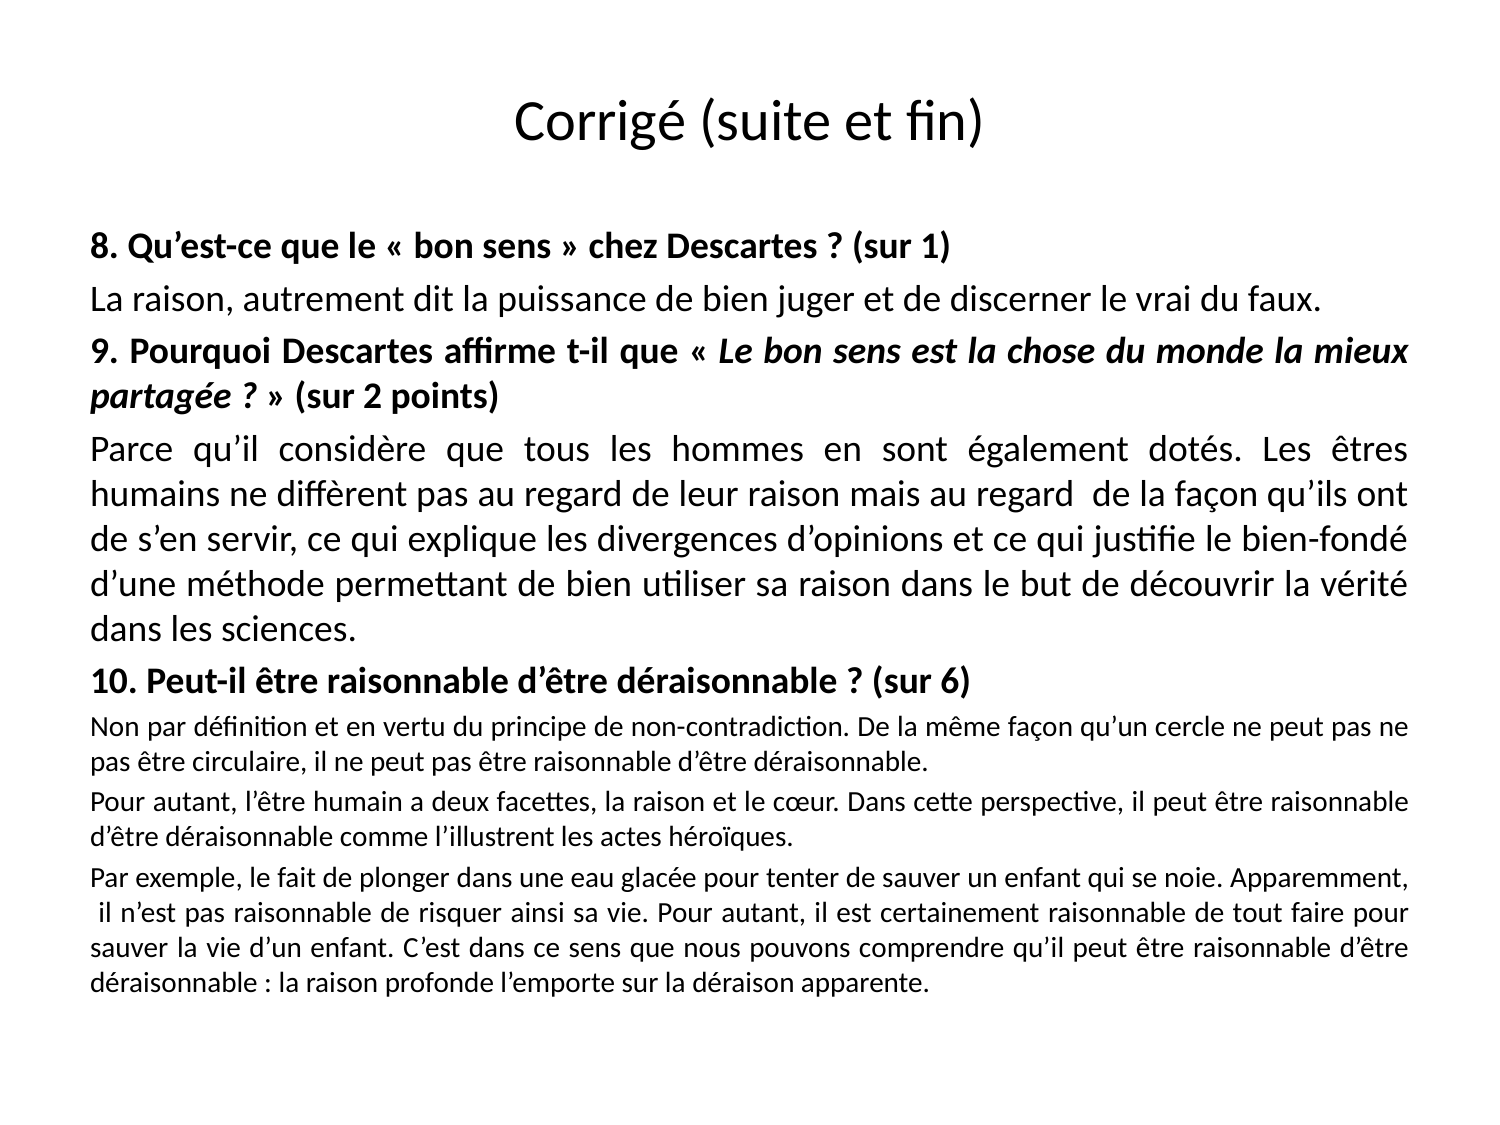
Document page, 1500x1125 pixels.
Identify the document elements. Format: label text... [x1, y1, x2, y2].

list 8. Qu’est-ce que le « bon sens » chez Descartes ? (sur 1) La raison, autrement dit la puissance de bien juger et de discerner le vrai du faux. 9. Pourquoi Descartes affirme t-il que « Le bon sens est la chose du monde la mieux partagée ? » (sur 2 points) Parce qu’il considère que tous les hommes en sont également dotés. Les êtres humains ne diffèrent pas au regard de leur raison mais au regard de la façon qu’ils ont de s’en servir, ce qui explique les divergences d’opinions et ce qui justifie le bien-fondé d’une méthode permettant de bien utiliser sa raison dans le but de découvrir la vérité dans les sciences. 10. Peut-il être raisonnable d’être déraisonnable ? (sur 6) Non par définition et en vertu du principe de non-contradiction. De la même façon qu’un cercle ne peut pas ne pas être circulaire, il ne peut pas être raisonnable d’être déraisonnable. Pour autant, l’être humain a deux facettes, la raison et le cœur. Dans cette perspective, il peut être raisonnable d’être déraisonnable comme l’illustrent les actes héroïques. Par exemple, le fait de plonger dans une eau glacée pour tenter de sauver un enfant qui se noie. Apparemment, il n’est pas raisonnable de risquer ainsi sa vie. Pour autant, il est certainement raisonnable de tout faire pour sauver la vie d’un enfant. C’est dans ce sens que nous pouvons comprendre qu’il peut être raisonnable d’être déraisonnable : la raison profonde l’emporte sur la déraison apparente. [75, 213, 1425, 1050]
title Corrigé (suite et fin) [75, 45, 1425, 191]
